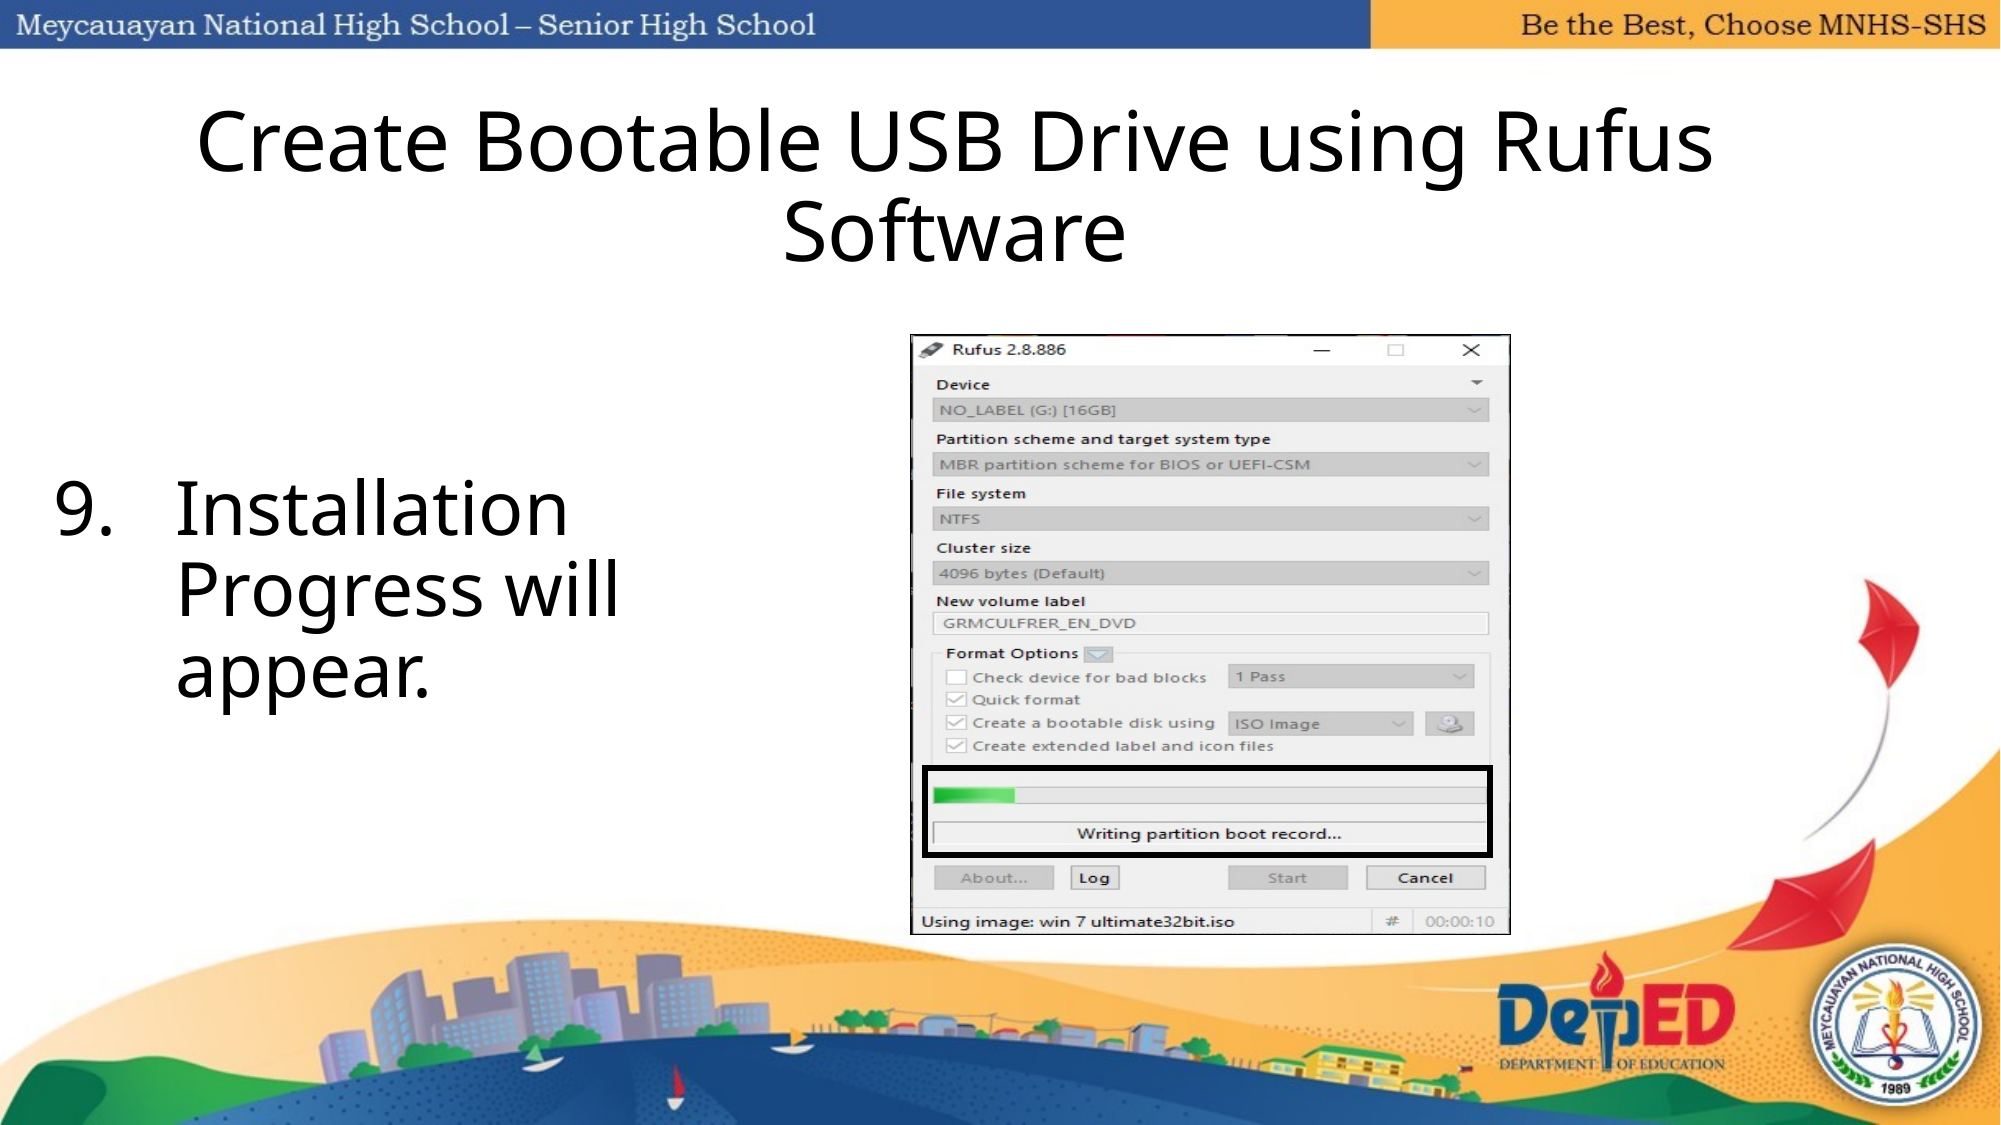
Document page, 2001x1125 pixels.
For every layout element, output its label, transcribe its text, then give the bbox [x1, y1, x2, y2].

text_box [910, 334, 1511, 935]
text_box Installation Progress will appear. [38, 280, 911, 905]
picture [0, 0, 2001, 1125]
title Create Bootable USB Drive using Rufus Software [93, 97, 1819, 281]
